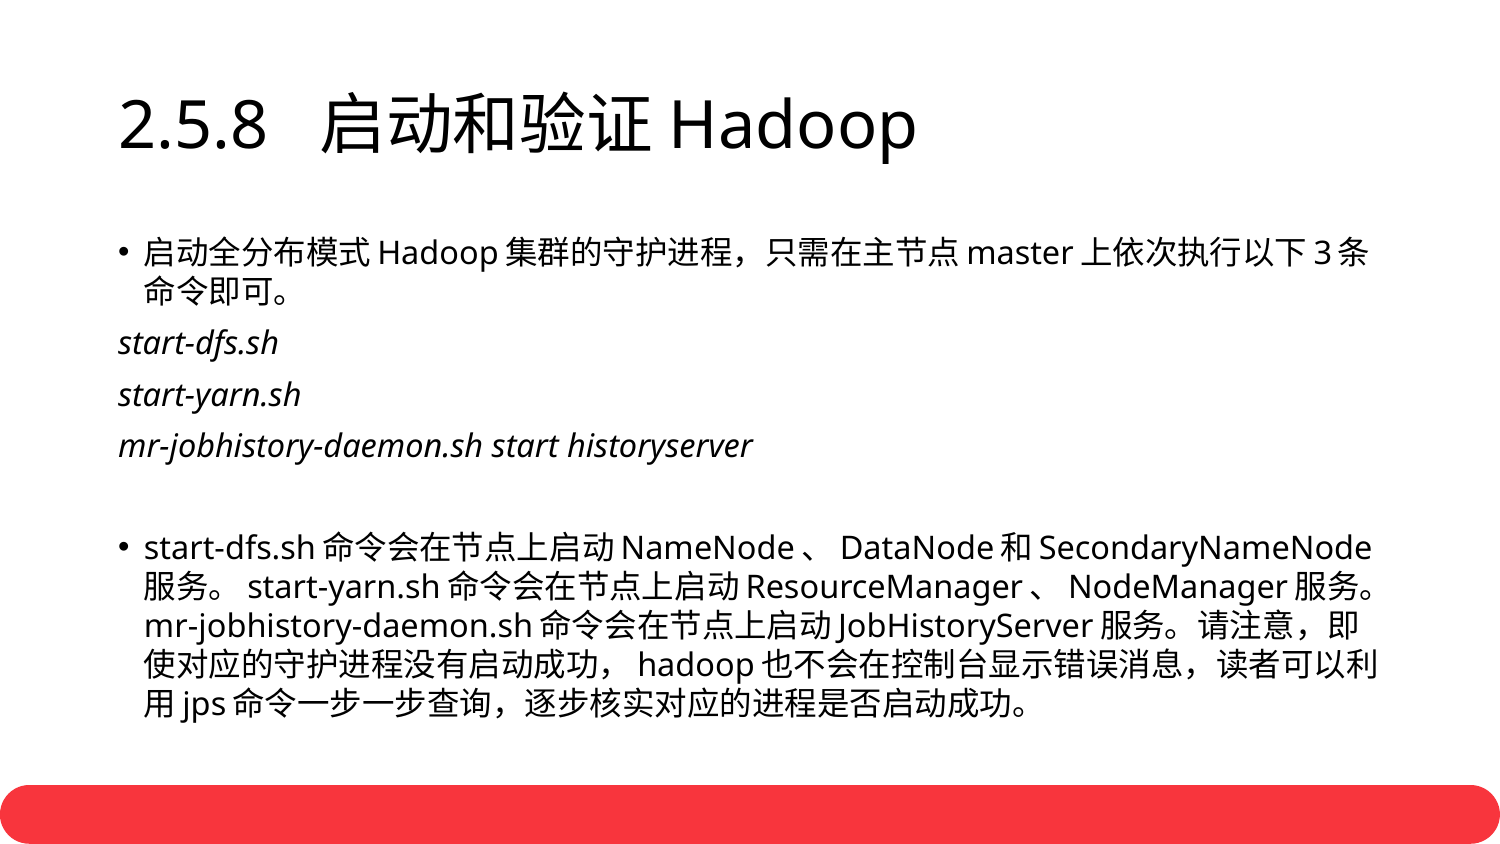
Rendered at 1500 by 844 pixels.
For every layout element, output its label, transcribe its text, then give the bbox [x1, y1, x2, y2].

list 启动全分布模式Hadoop集群的守护进程，只需在主节点master上依次执行以下3条命令即可。 start-dfs.sh start-yarn.sh mr-jobhistory-daemon.sh start historyserver start-dfs.sh命令会在节点上启动NameNode、DataNode和SecondaryNameNode服务。start-yarn.sh命令会在节点上启动ResourceManager、NodeManager服务。mr-jobhistory-daemon.sh命令会在节点上启动JobHistoryServer服务。请注意，即使对应的守护进程没有启动成功，hadoop也不会在控制台显示错误消息，读者可以利用jps命令一步一步查询，逐步核实对应的进程是否启动成功。 [103, 224, 1397, 760]
title 2.5.8 启动和验证Hadoop [103, 44, 1397, 208]
